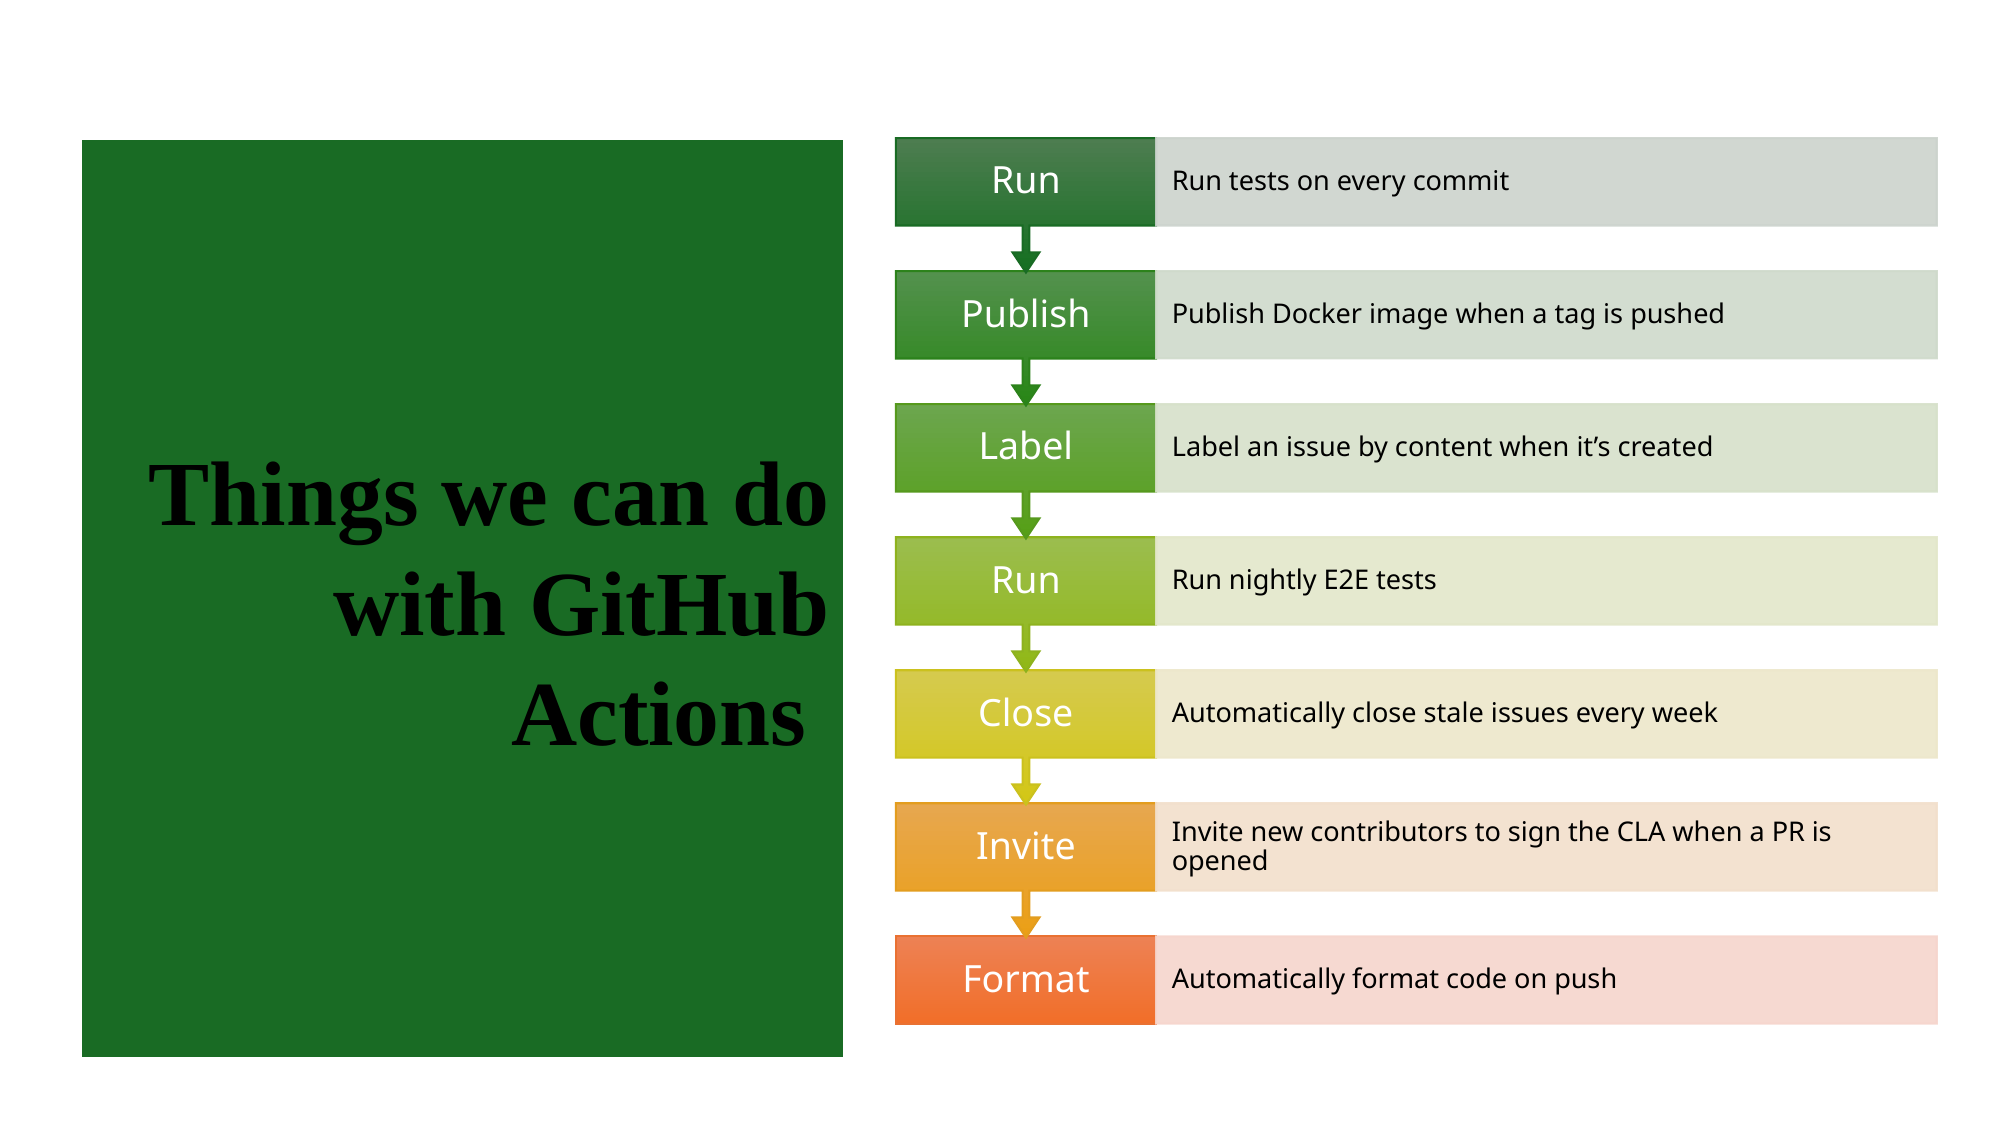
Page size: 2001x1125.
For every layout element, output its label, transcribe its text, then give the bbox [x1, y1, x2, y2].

text_box Things we can do with GitHub Actions [78, 136, 847, 1061]
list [895, 137, 1938, 1025]
